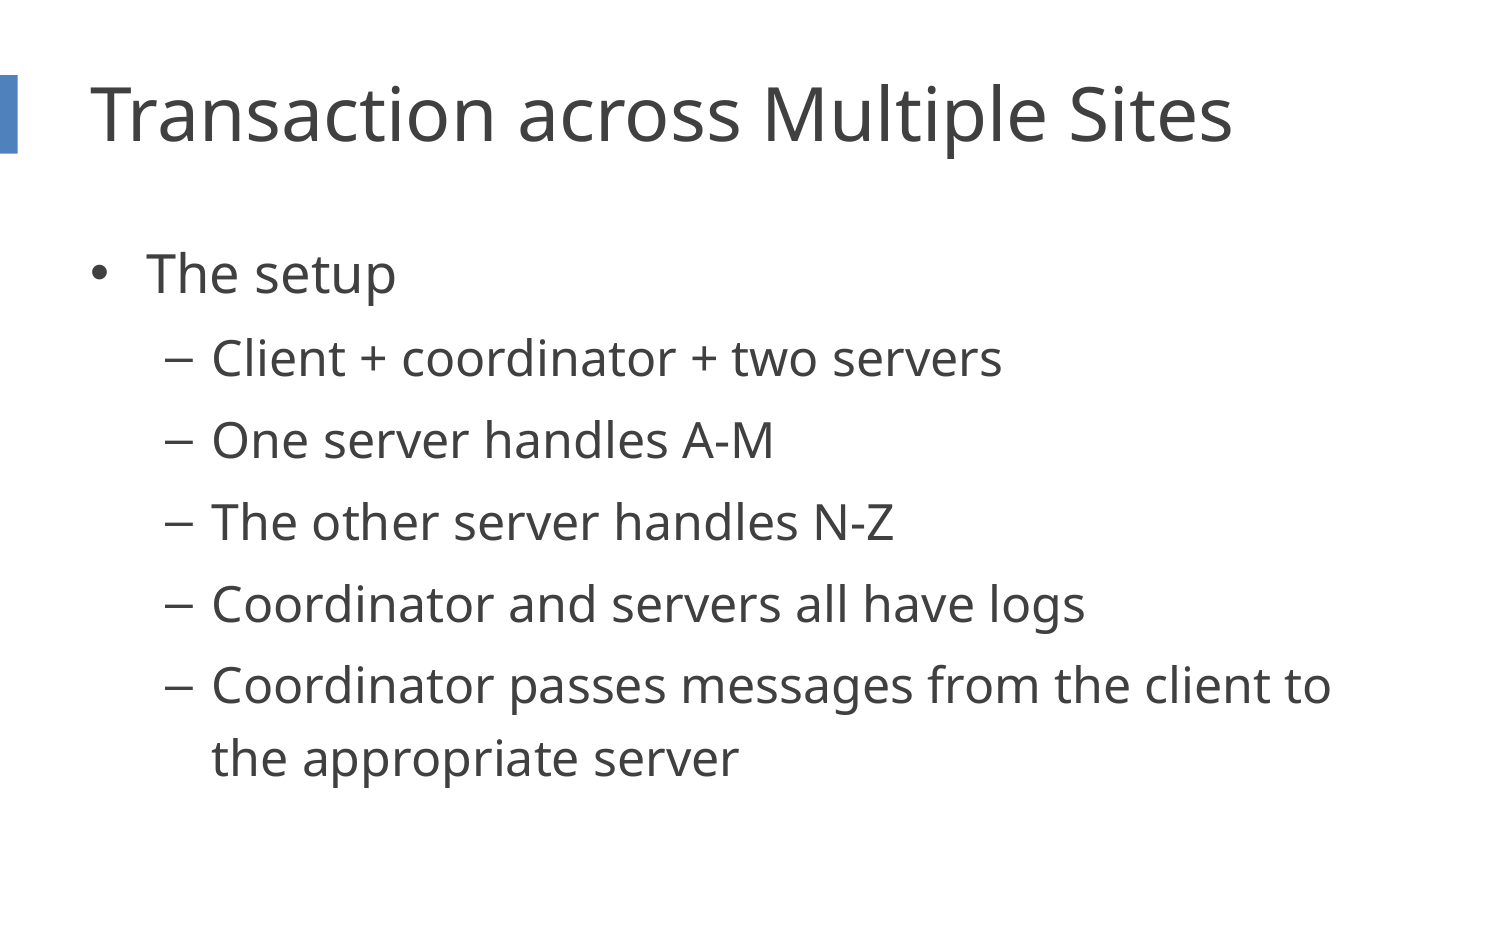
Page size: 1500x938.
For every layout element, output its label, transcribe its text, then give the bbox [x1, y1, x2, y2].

title Transaction across Multiple Sites [75, 37, 1425, 186]
list The setup Client + coordinator + two servers One server handles A-M The other server handles N-Z Coordinator and servers all have logs Coordinator passes messages from the client to the appropriate server [75, 218, 1425, 838]
